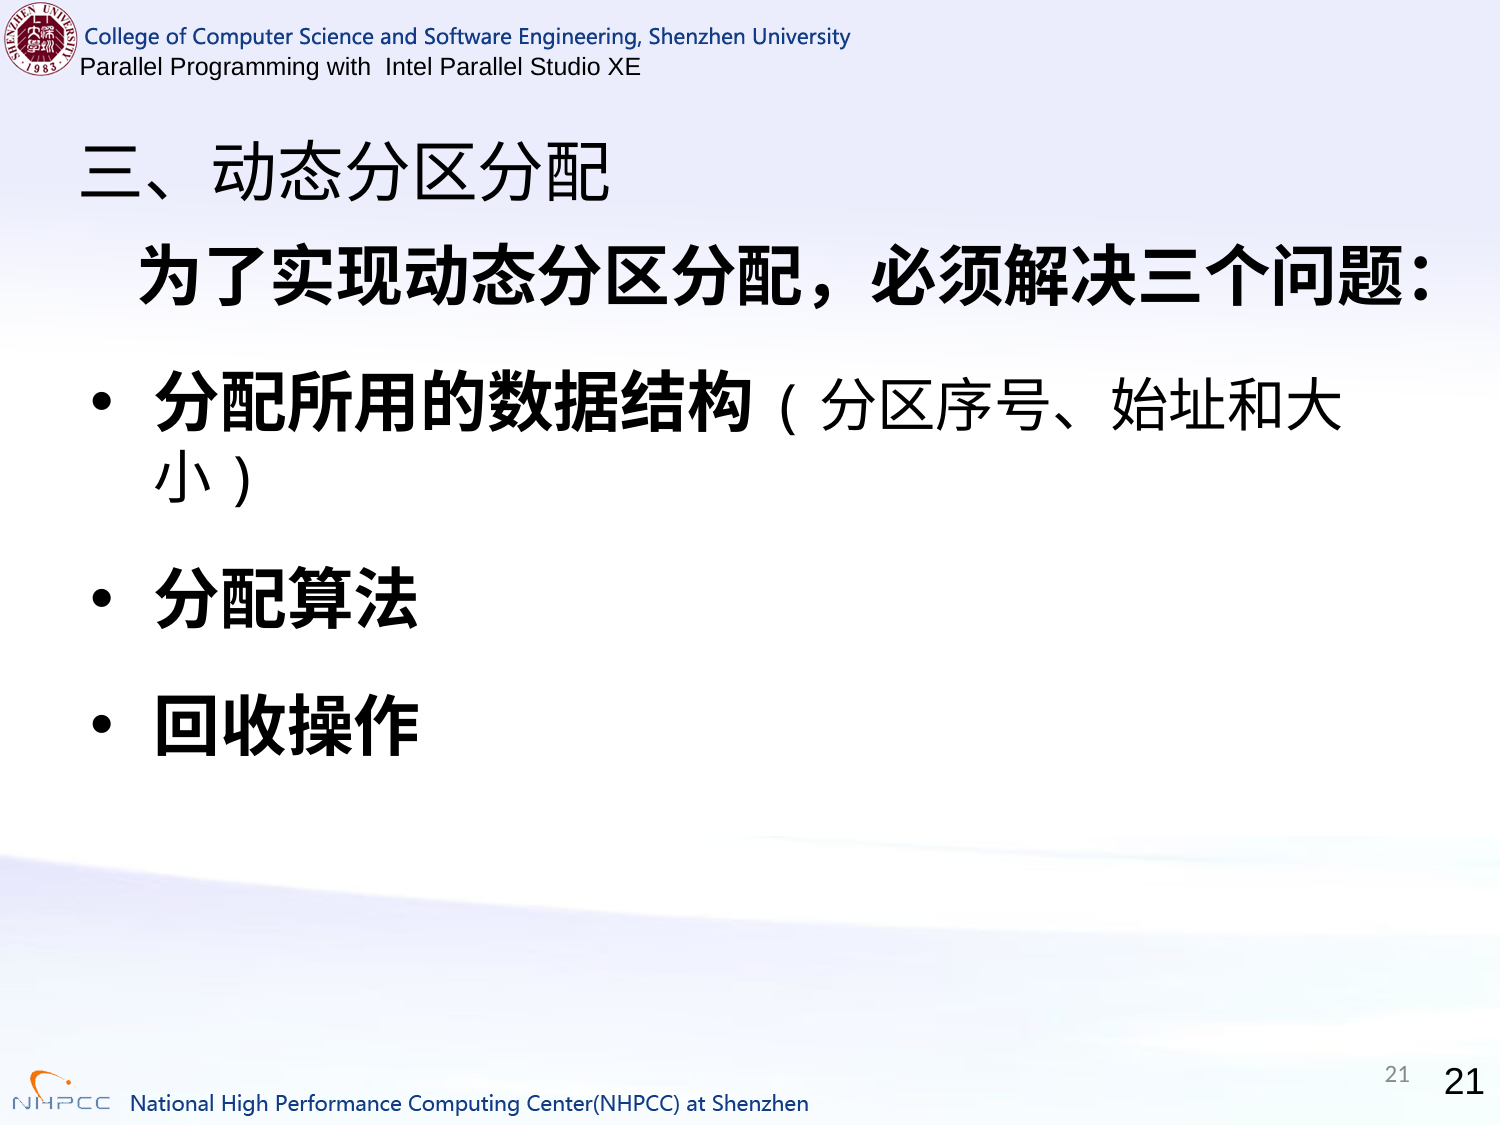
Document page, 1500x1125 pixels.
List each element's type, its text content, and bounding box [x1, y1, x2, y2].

list 为了实现动态分区分配，必须解决三个问题： 分配所用的数据结构(分区序号、始址和大小) 分配算法 回收操作 [75, 226, 1463, 902]
picture [0, 0, 1500, 1125]
text_box 21 [1400, 1049, 1500, 1110]
slide_number 21 [1074, 1042, 1425, 1103]
title 三、动态分区分配 [62, 113, 913, 227]
